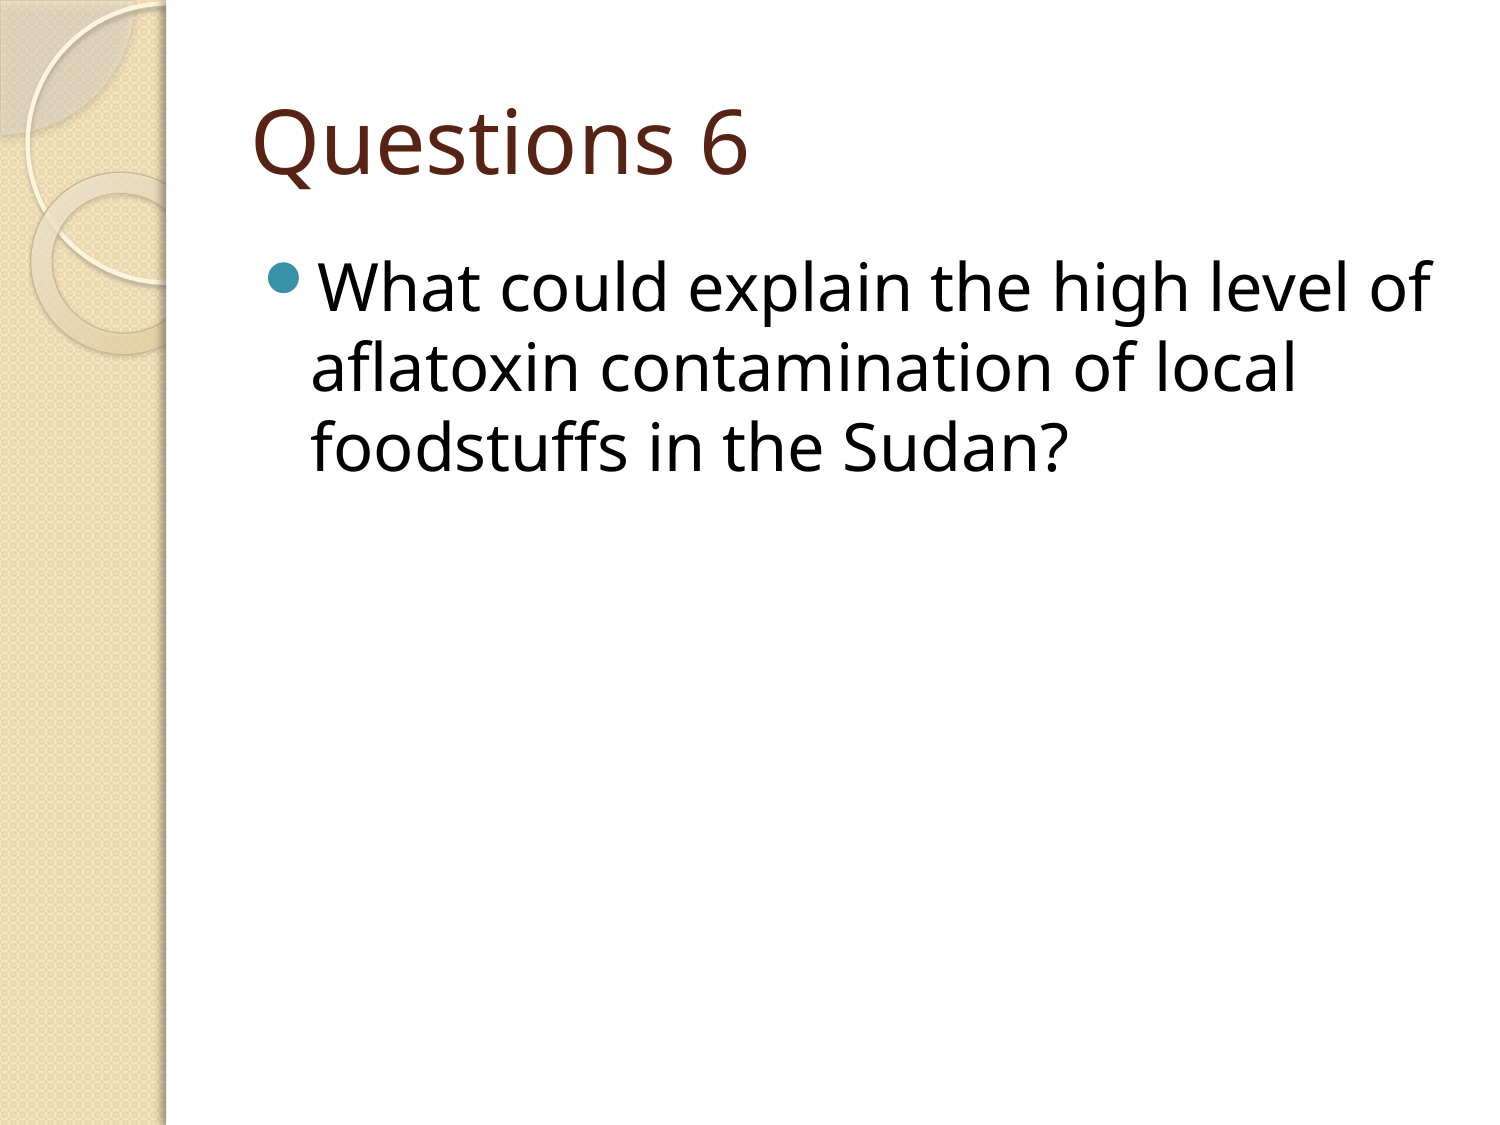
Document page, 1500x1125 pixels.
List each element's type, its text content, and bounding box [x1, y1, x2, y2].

title Questions 6 [235, 45, 1466, 233]
list What could explain the high level of aflatoxin contamination of local foodstuffs in the Sudan? [235, 237, 1466, 1025]
